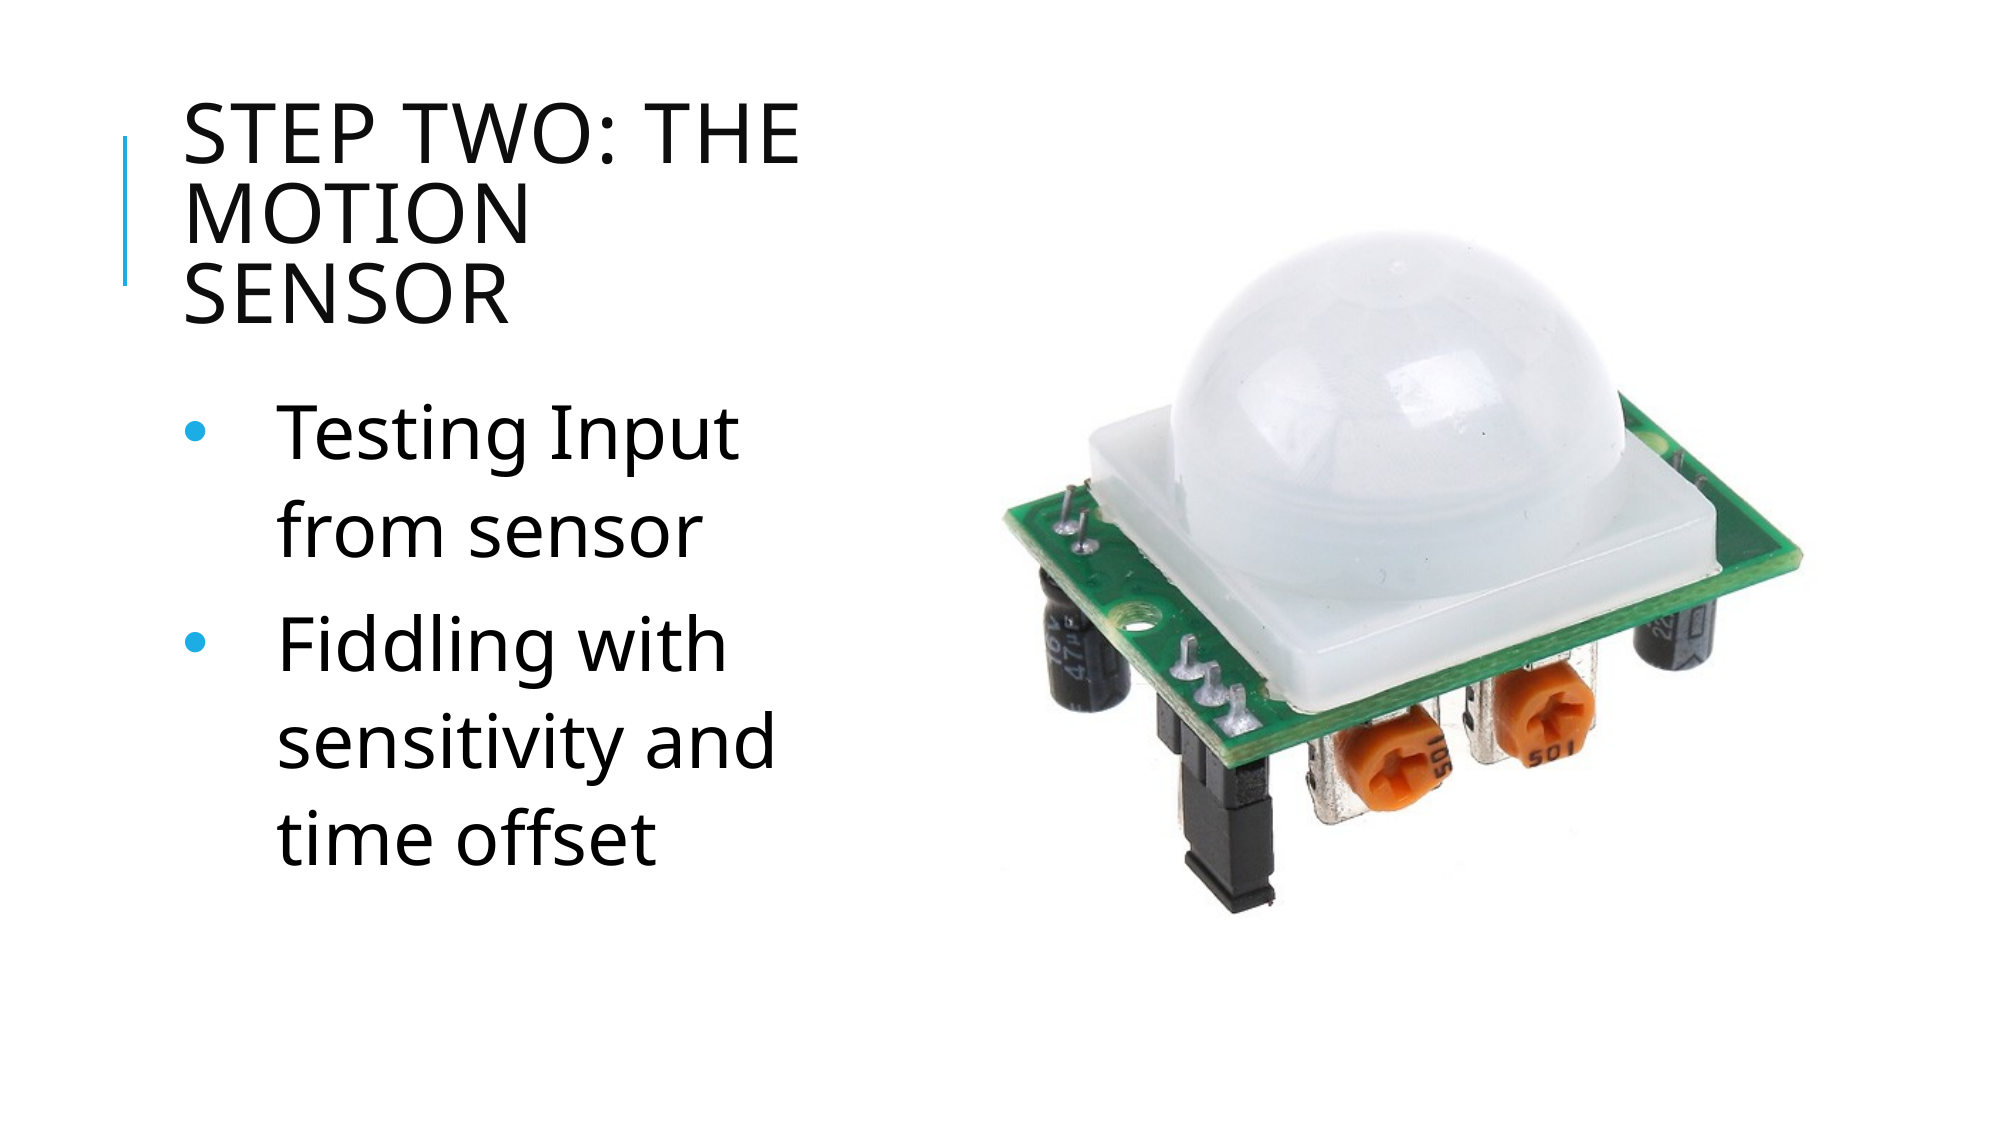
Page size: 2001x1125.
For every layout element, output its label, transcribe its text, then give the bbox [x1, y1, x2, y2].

title STEP TWO: The Motion Sensor [168, 77, 888, 363]
list Testing Input from sensor Fiddling with sensitivity and time offset [168, 370, 888, 988]
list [977, 134, 1829, 986]
